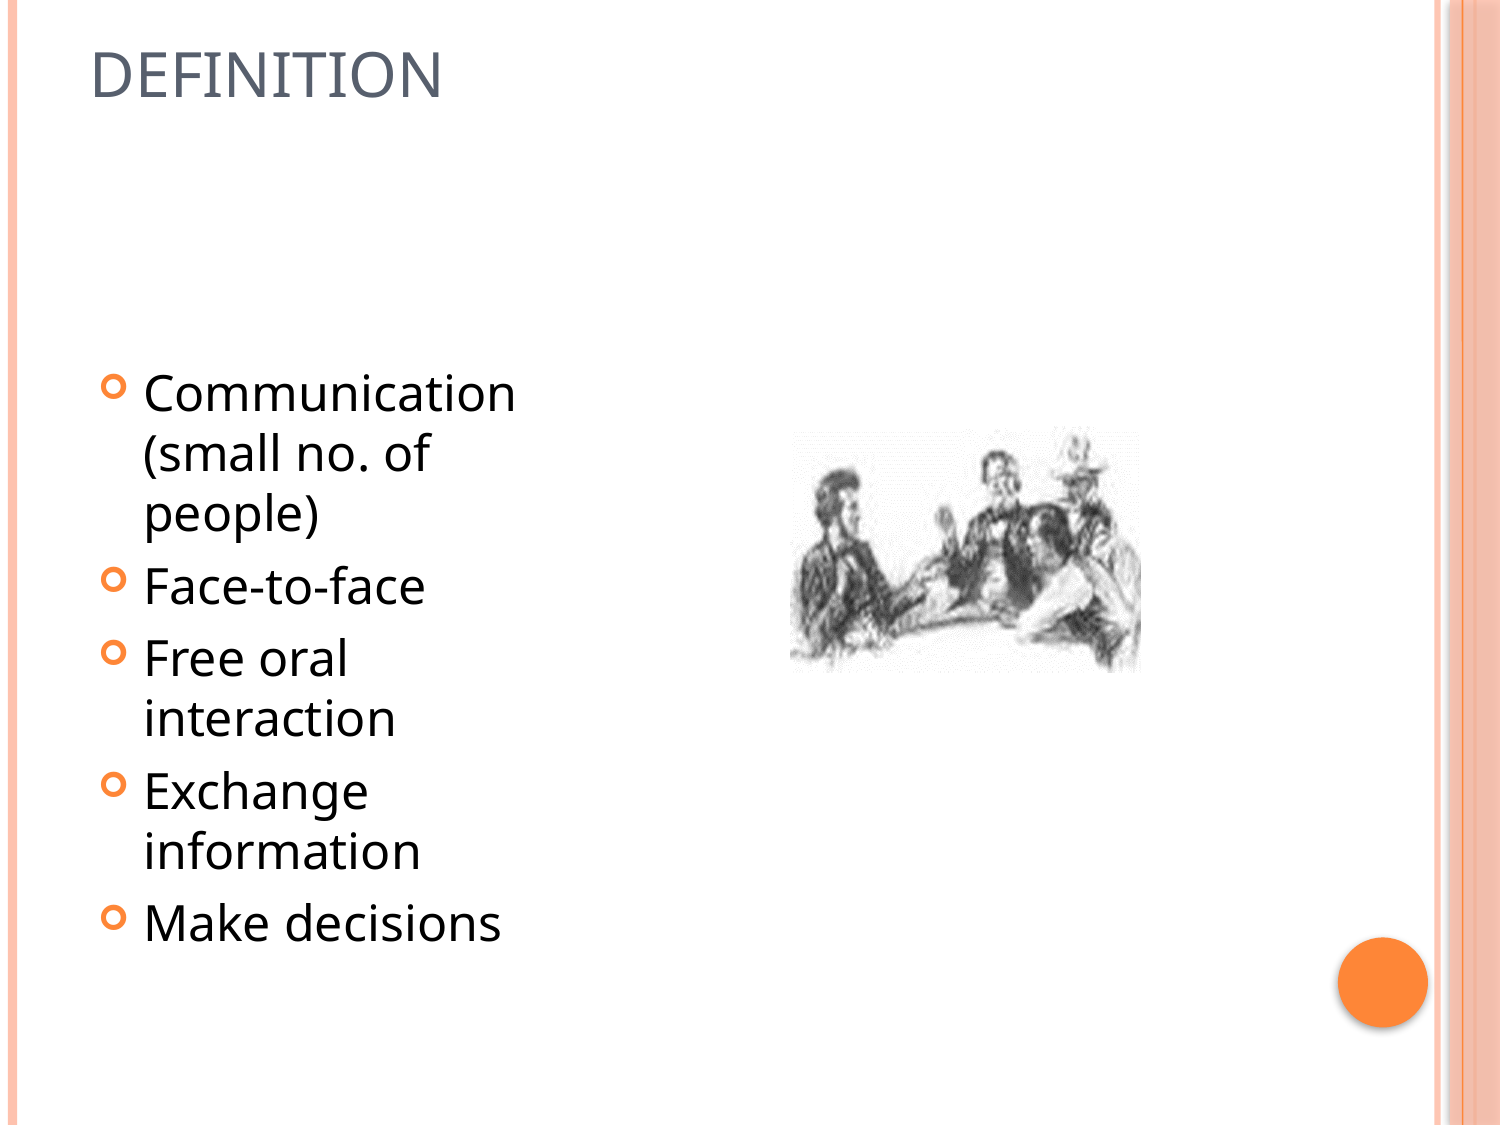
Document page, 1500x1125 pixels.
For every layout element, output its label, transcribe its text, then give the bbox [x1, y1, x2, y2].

picture [790, 426, 1142, 674]
title Definition [75, 24, 1300, 118]
list Communication (small no. of people) Face-to-face Free oral interaction Exchange information Make decisions [83, 354, 629, 992]
